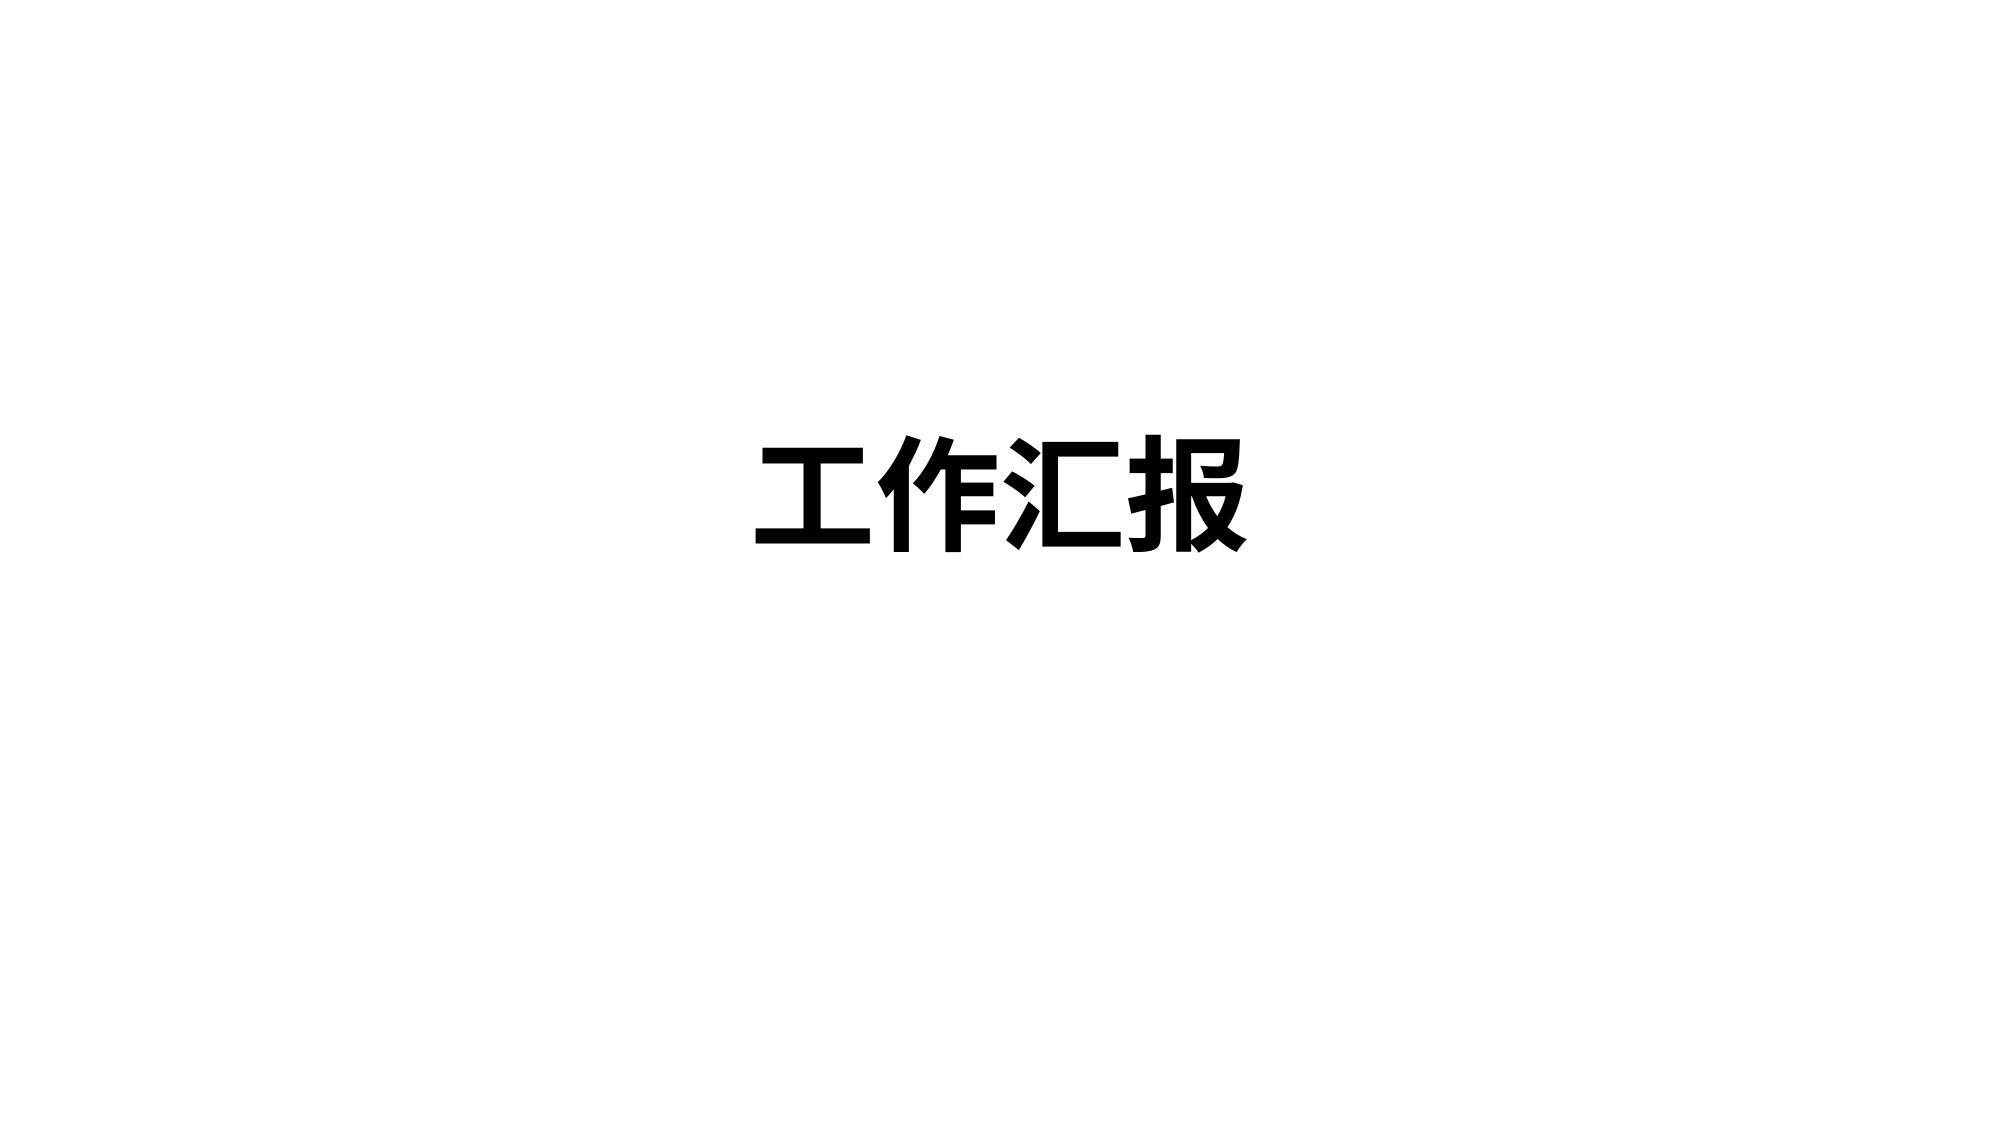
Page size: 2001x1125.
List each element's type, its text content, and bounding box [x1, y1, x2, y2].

title 工作汇报 [249, 184, 1750, 576]
